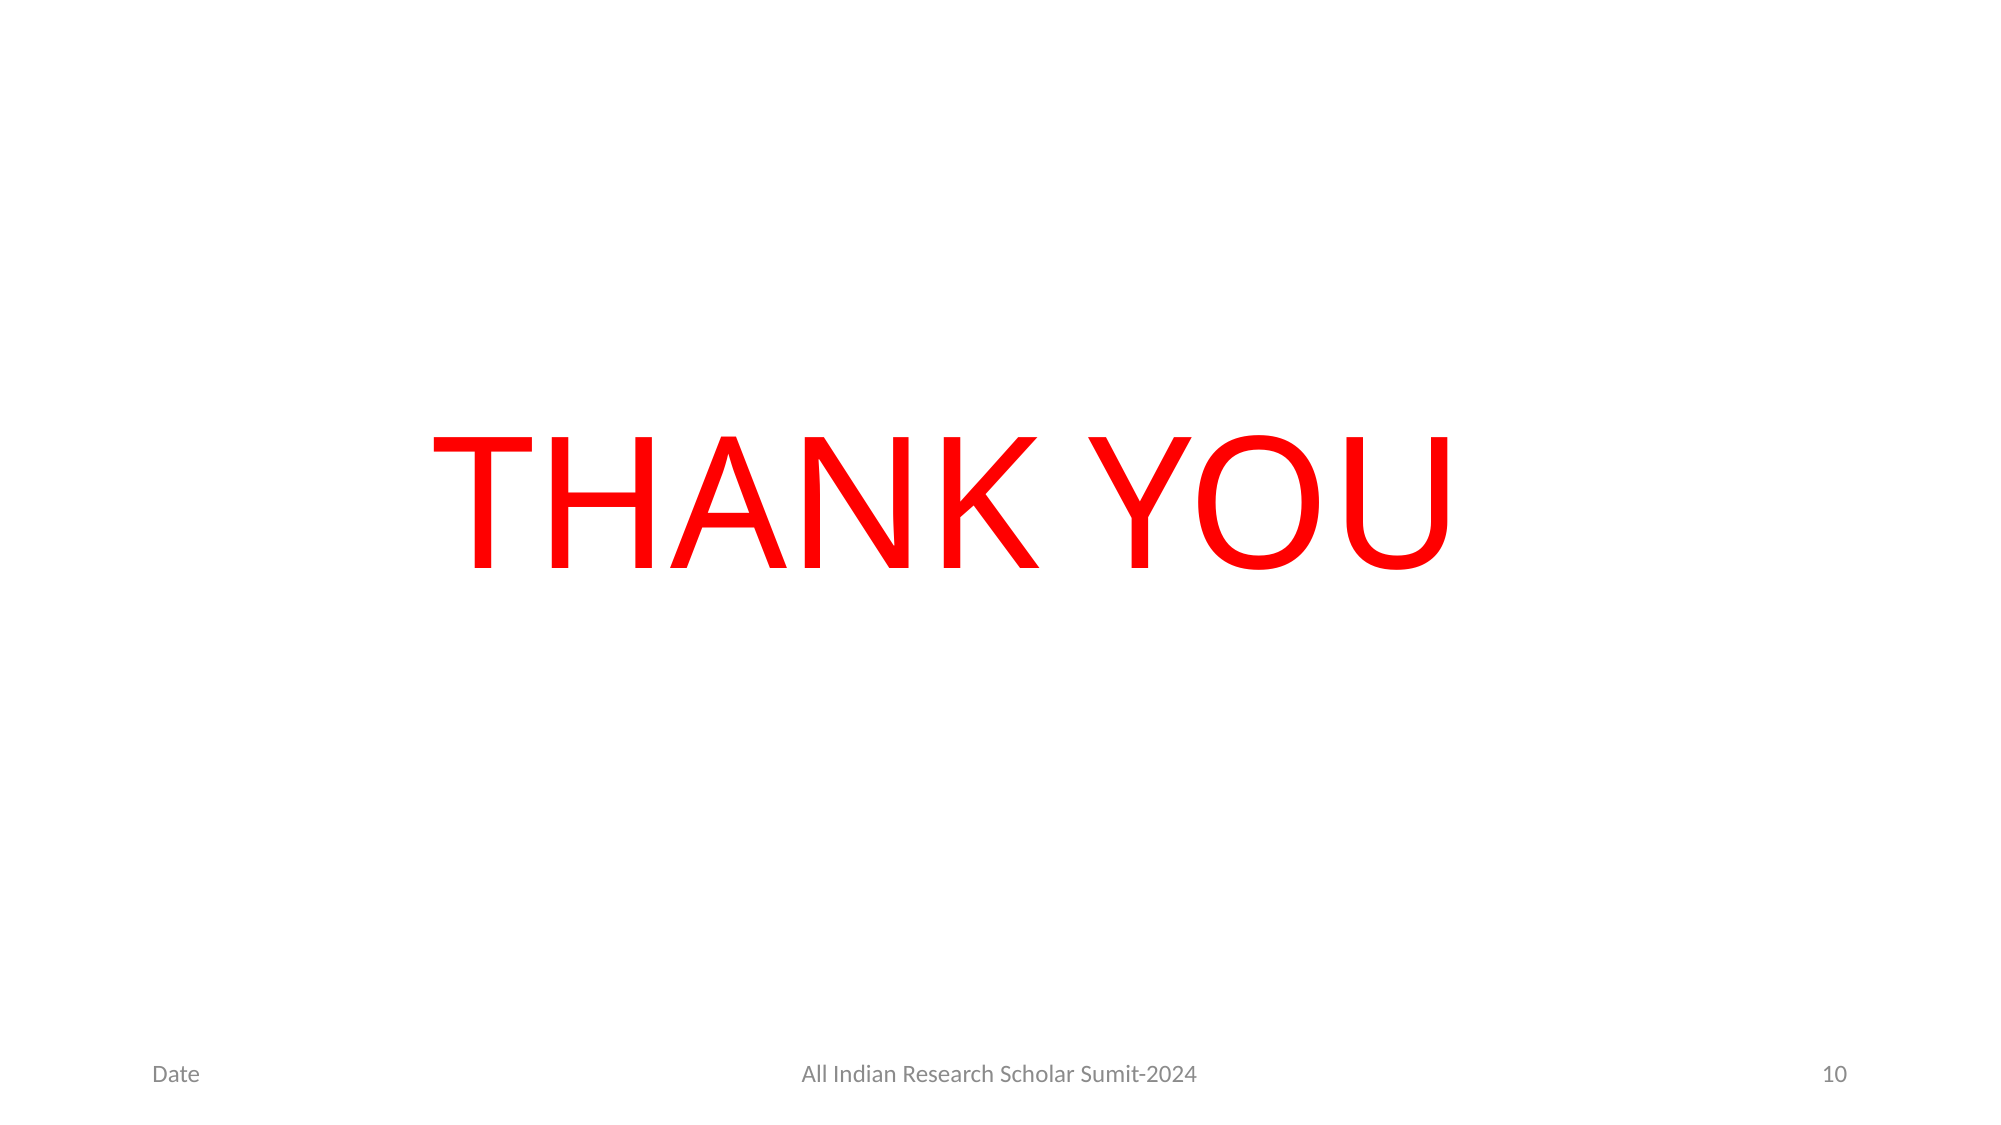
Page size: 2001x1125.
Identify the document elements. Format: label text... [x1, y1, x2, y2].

slide_number 10 [1412, 1042, 1863, 1103]
title THANK YOU [35, 320, 1863, 699]
slide_number Date [137, 1042, 588, 1103]
footer All Indian Research Scholar Sumit-2024 [662, 1042, 1338, 1103]
